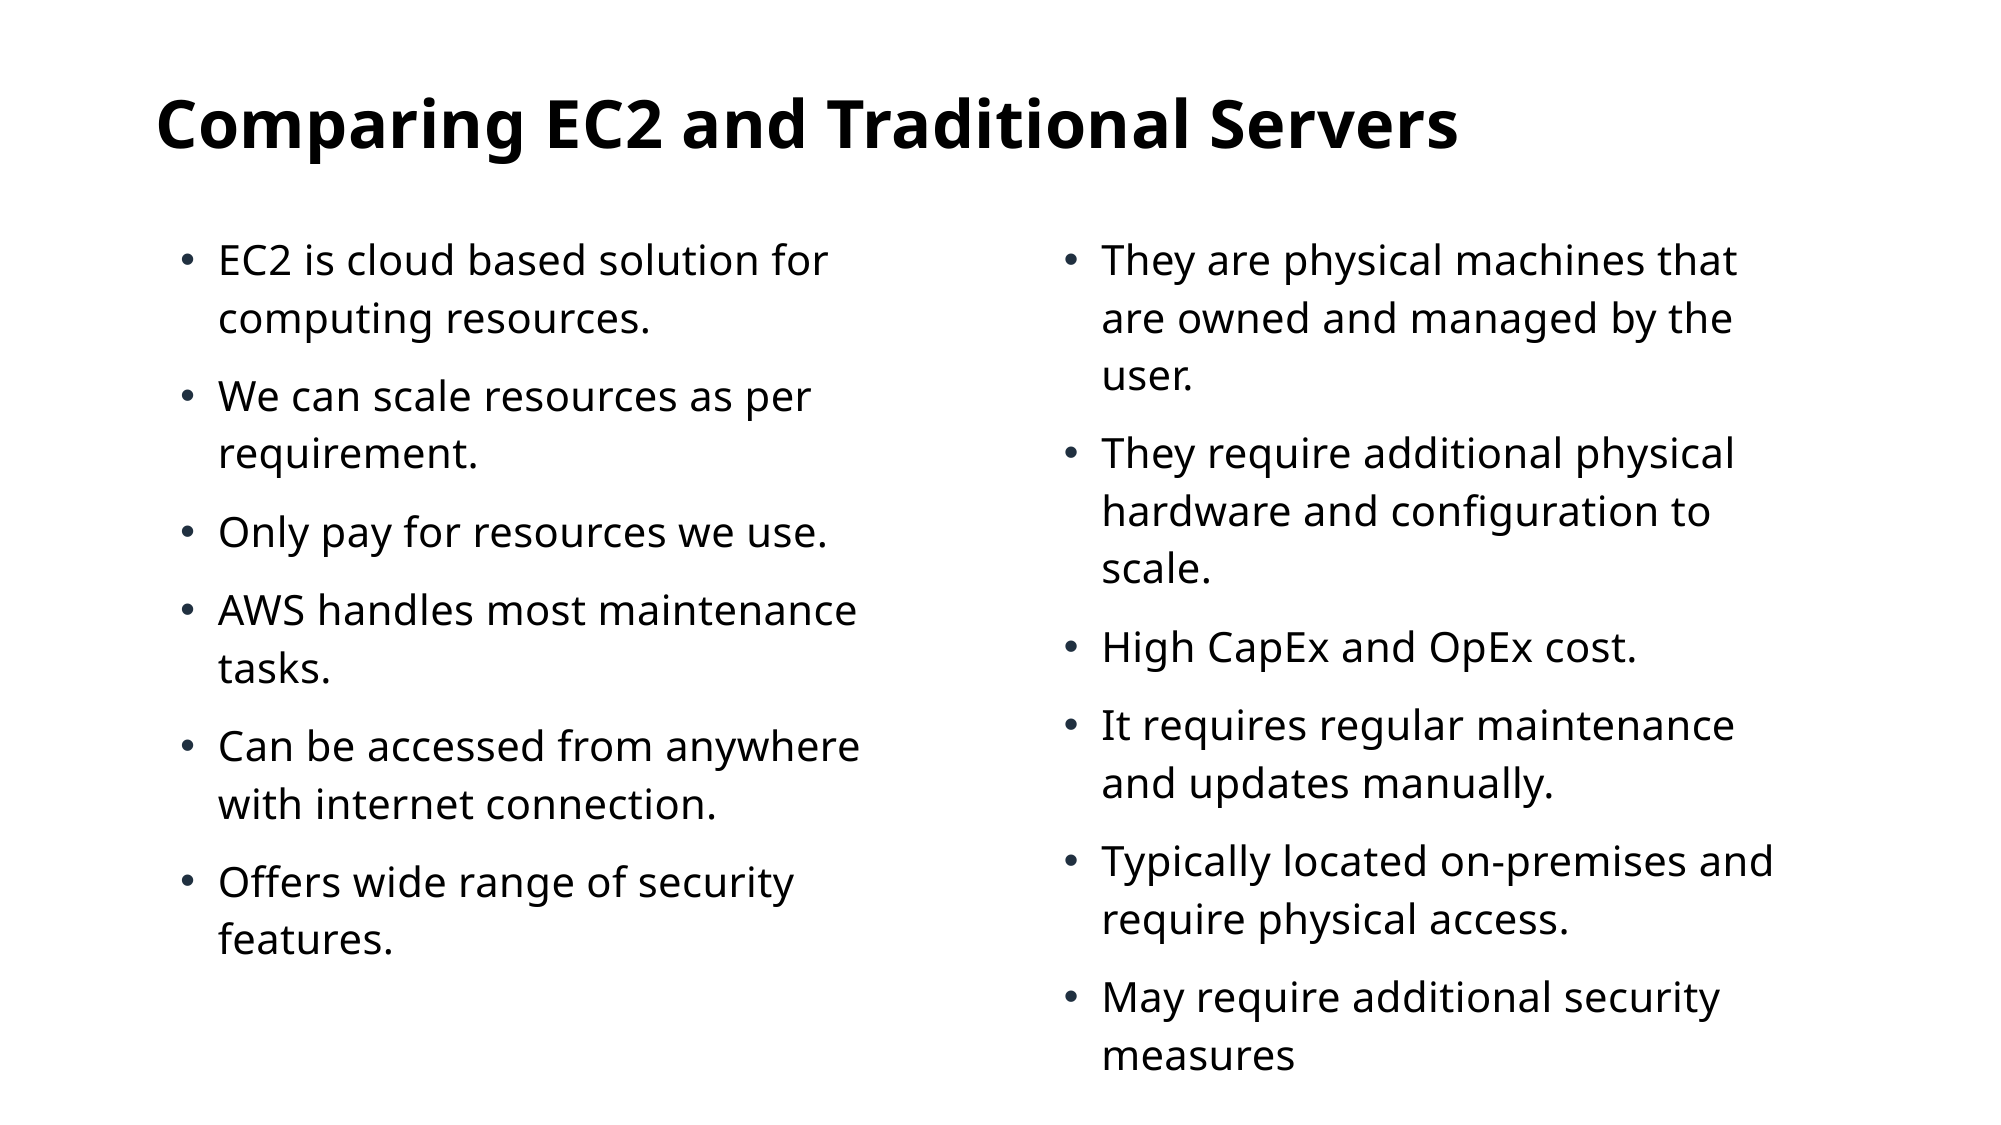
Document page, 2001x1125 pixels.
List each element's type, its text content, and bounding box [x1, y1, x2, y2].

text_box Comparing EC2 and Traditional Servers [137, 52, 1863, 159]
text_box EC2 is cloud based solution for computing resources. We can scale resources as per requirement. Only pay for resources we use. AWS handles most maintenance tasks. Can be accessed from anywhere with internet connection. Offers wide range of security features. [162, 208, 948, 1005]
list They are physical machines that are owned and managed by the user. They require additional physical hardware and configuration to scale. High CapEx and OpEx cost. It requires regular maintenance and updates manually. Typically located on-premises and require physical access. May require additional security measures [1045, 208, 1832, 1005]
